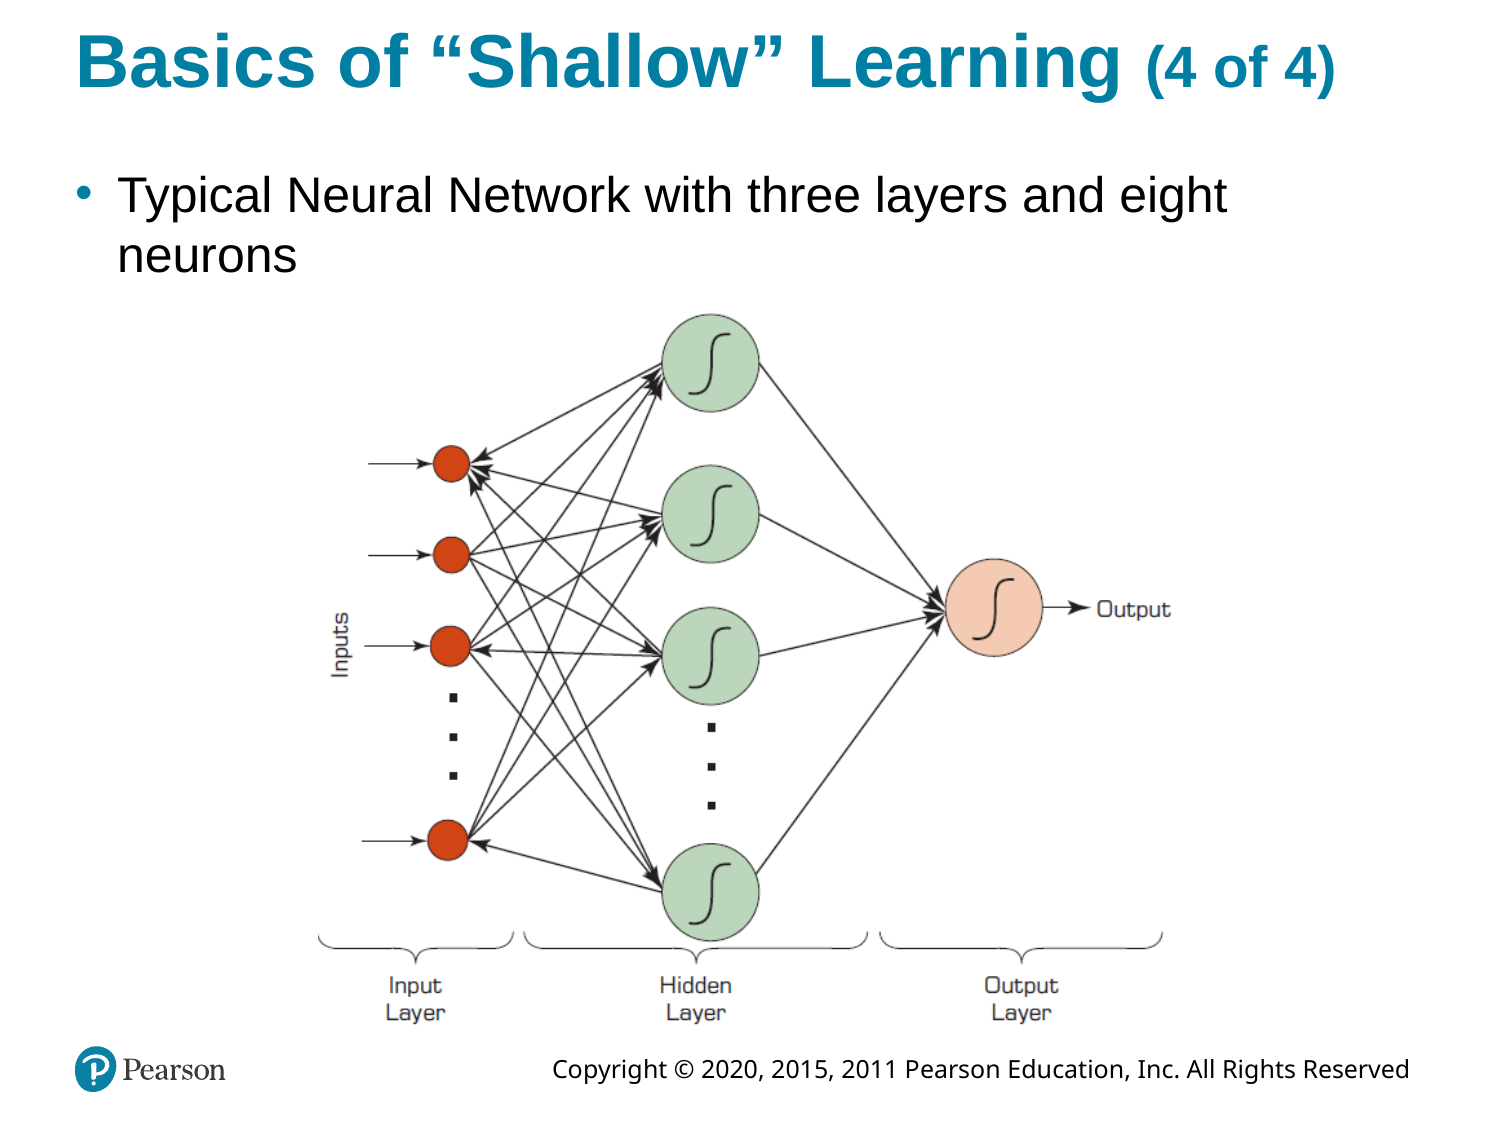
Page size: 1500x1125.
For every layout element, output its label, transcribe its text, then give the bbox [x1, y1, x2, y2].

title Basics of “Shallow” Learning (4 of 4) [75, 0, 1413, 103]
list Typical Neural Network with three layers and eight neurons [75, 162, 1413, 801]
picture [318, 303, 1184, 1032]
